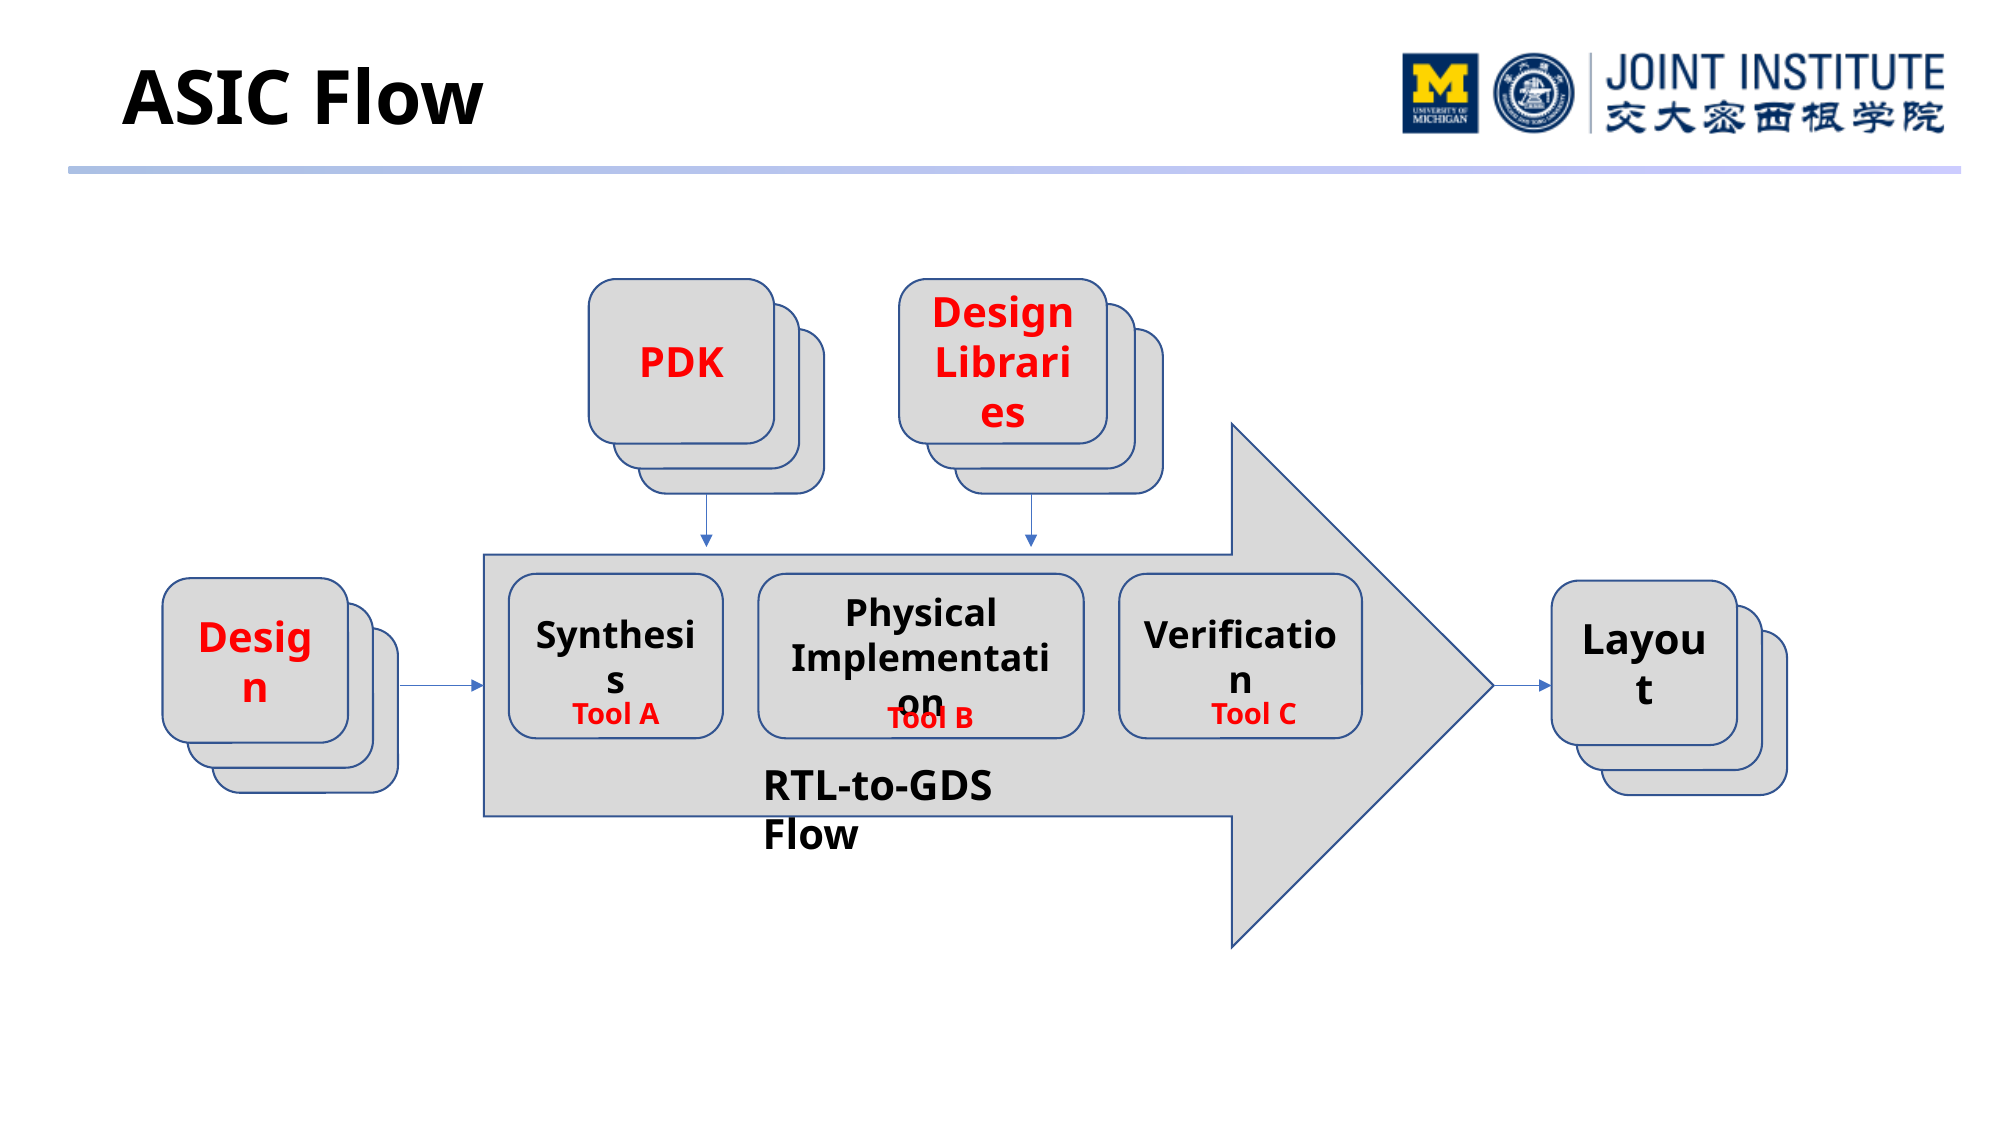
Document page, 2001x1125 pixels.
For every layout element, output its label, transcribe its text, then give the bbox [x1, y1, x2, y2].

picture [1401, 47, 1946, 142]
text_box [68, 165, 1962, 175]
text_box ASIC Flow [107, 41, 501, 147]
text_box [162, 279, 1788, 948]
